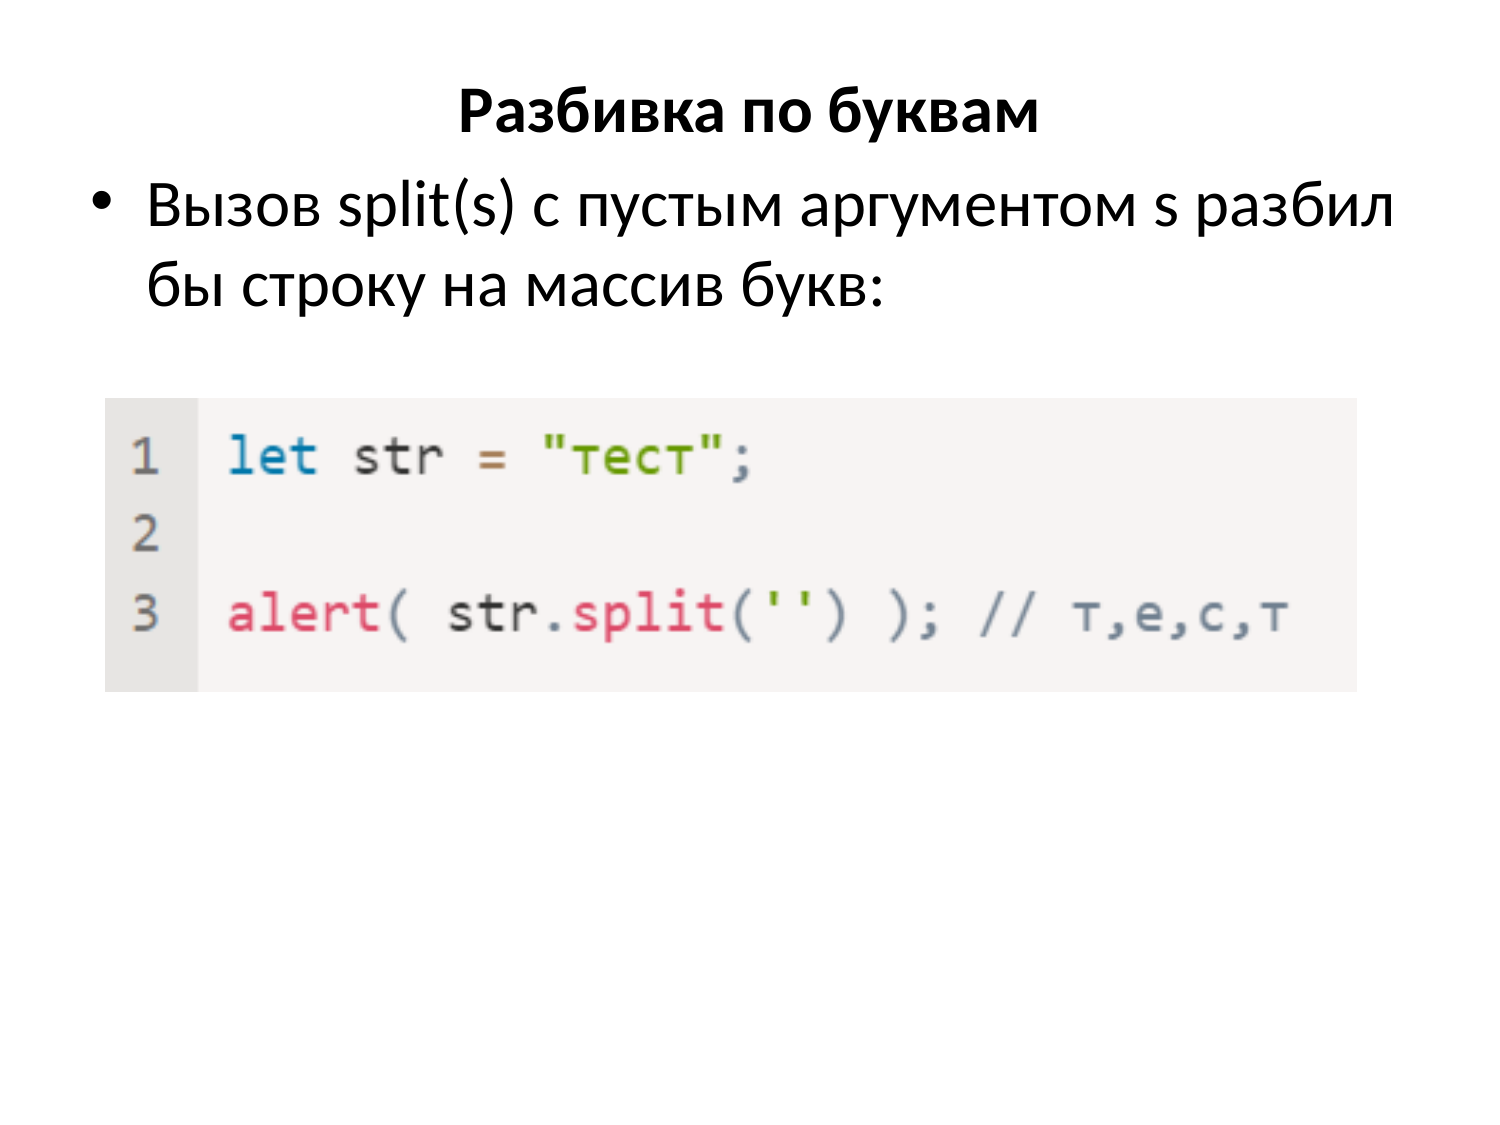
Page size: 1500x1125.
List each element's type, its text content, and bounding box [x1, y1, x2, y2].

picture [105, 398, 1358, 692]
list Разбивка по буквам Вызов split(s) с пустым аргументом s разбил бы строку на массив букв: [75, 58, 1425, 1005]
